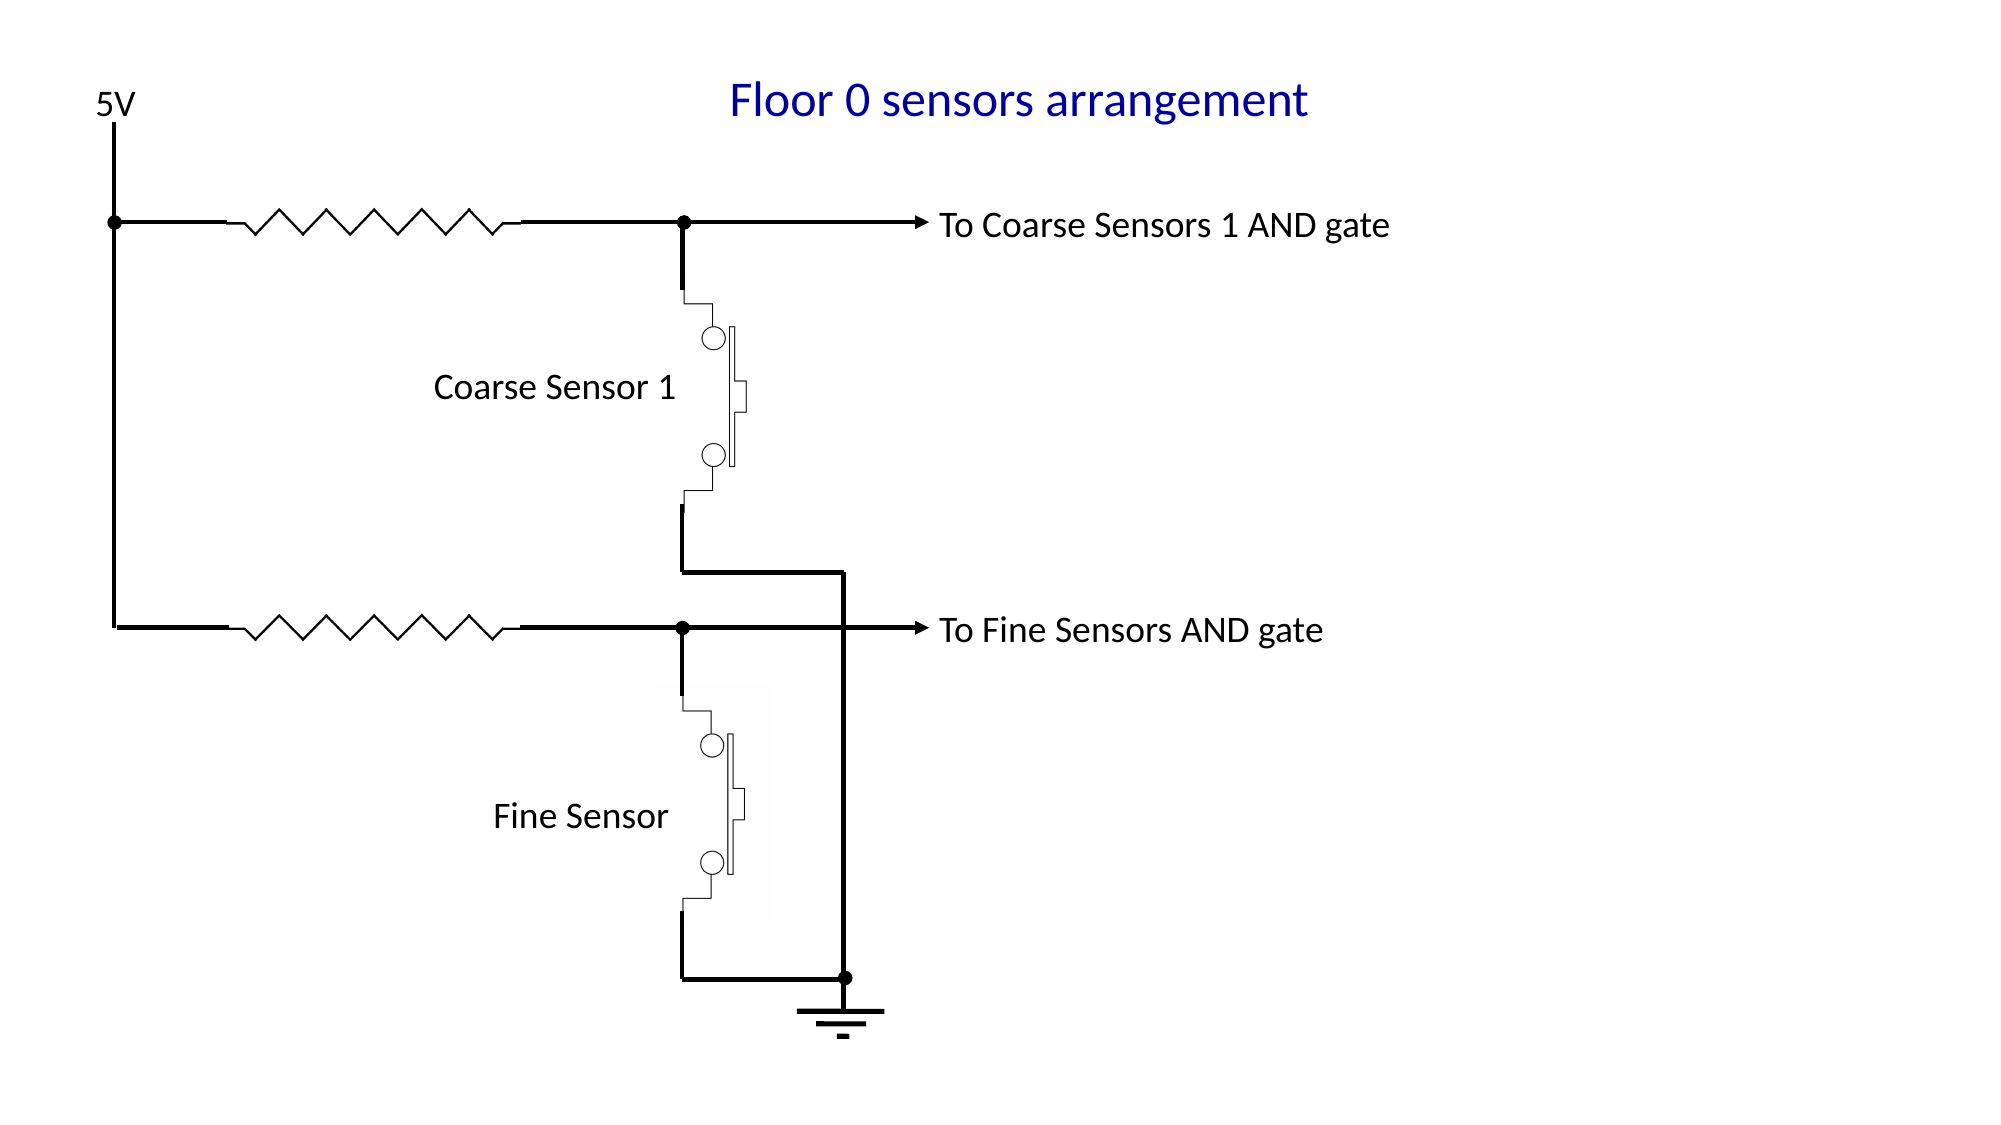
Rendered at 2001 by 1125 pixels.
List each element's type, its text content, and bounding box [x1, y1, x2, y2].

text_box [674, 619, 691, 627]
text_box [114, 223, 123, 231]
text_box [106, 214, 113, 231]
text_box [675, 223, 682, 231]
picture [226, 613, 521, 643]
text_box [836, 970, 843, 979]
text_box [675, 214, 693, 222]
text_box To Fine Sensors AND gate [924, 597, 1389, 658]
text_box To Coarse Sensors 1 AND gate [924, 192, 1412, 252]
picture [226, 207, 521, 237]
picture [594, 277, 836, 517]
text_box [844, 969, 854, 987]
text_box Fine Sensor [389, 783, 592, 843]
text_box [674, 628, 681, 636]
text_box [683, 628, 692, 637]
text_box [683, 223, 693, 231]
text_box Coarse Sensor 1 [397, 355, 594, 415]
picture [592, 684, 835, 925]
text_box 5V [80, 71, 160, 132]
text_box [114, 214, 123, 222]
text_box Floor 0 sensors arrangement [714, 58, 1335, 134]
